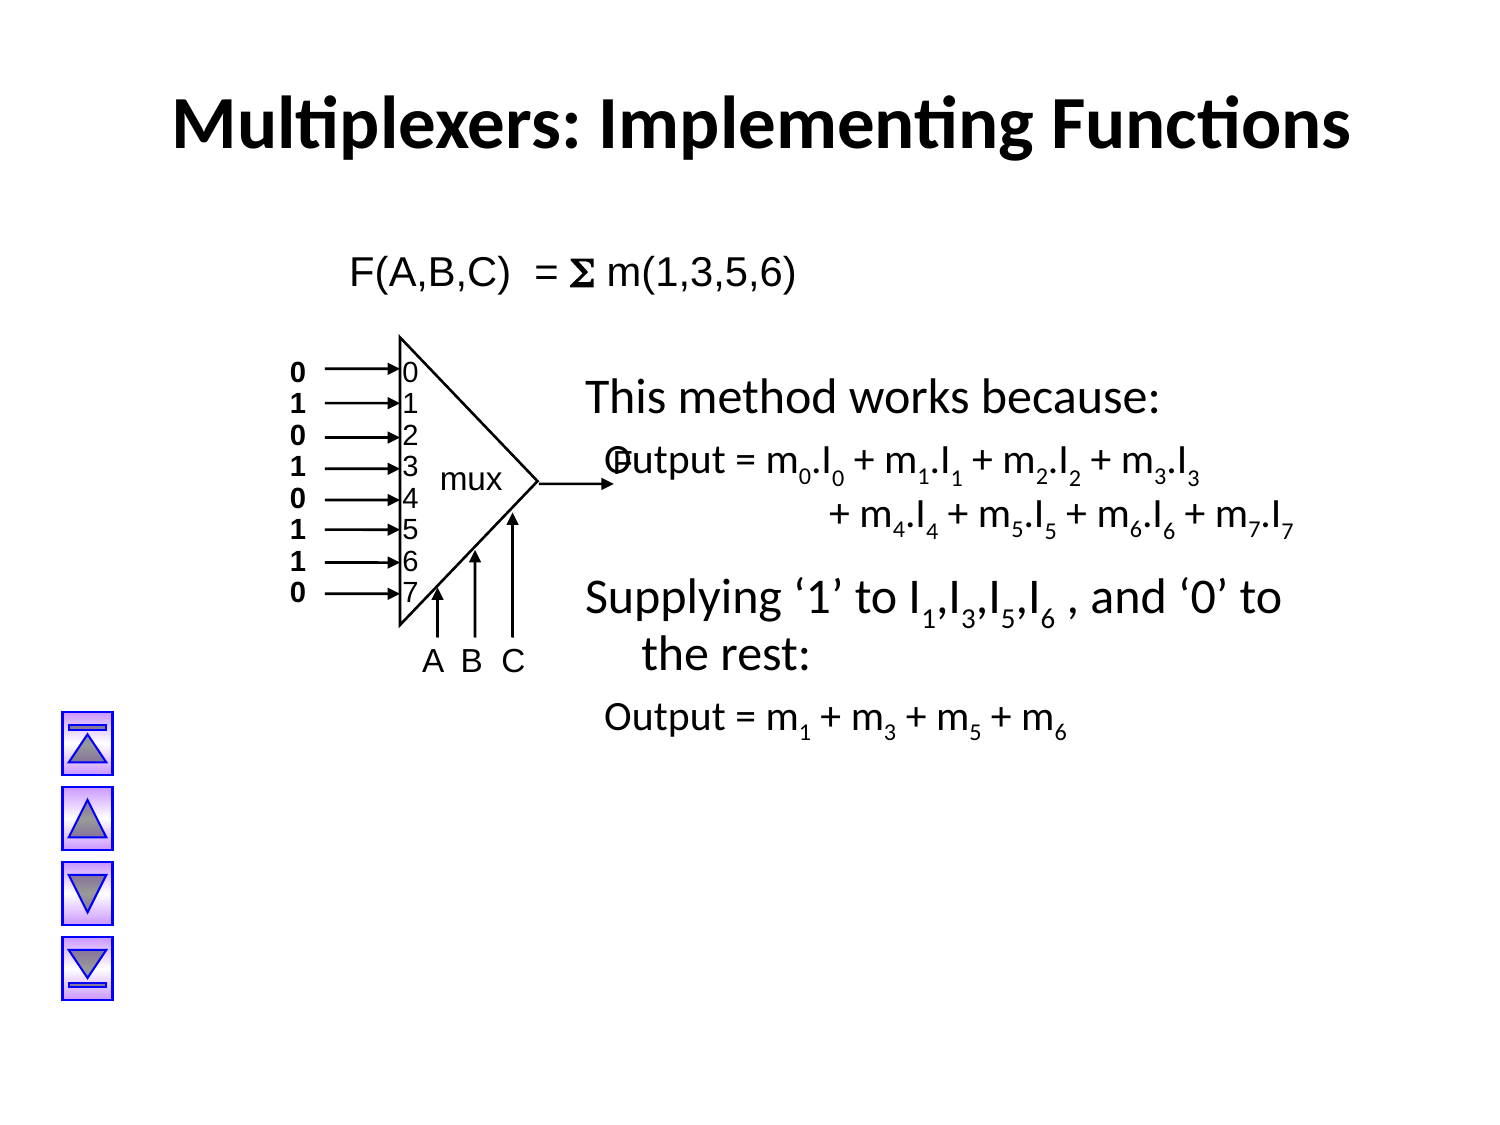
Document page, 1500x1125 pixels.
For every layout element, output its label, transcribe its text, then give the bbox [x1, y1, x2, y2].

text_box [274, 337, 649, 688]
text_box [62, 862, 113, 925]
text_box F(A,B,C) = S m(1,3,5,6) [324, 237, 850, 303]
text_box [62, 787, 113, 850]
list This method works because: Output = m0.I0 + m1.I1 + m2.I2 + m3.I3 + m4.I4 + m5.I5 + m6.I6 + m7.I7 Supplying ‘1’ to I1,I3,I5,I6 , and ‘0’ to the rest: Output = m1 + m3 + m5 + m6 [570, 362, 1371, 800]
title Multiplexers: Implementing Functions [62, 24, 1463, 213]
text_box [62, 712, 113, 775]
text_box [62, 937, 113, 1000]
